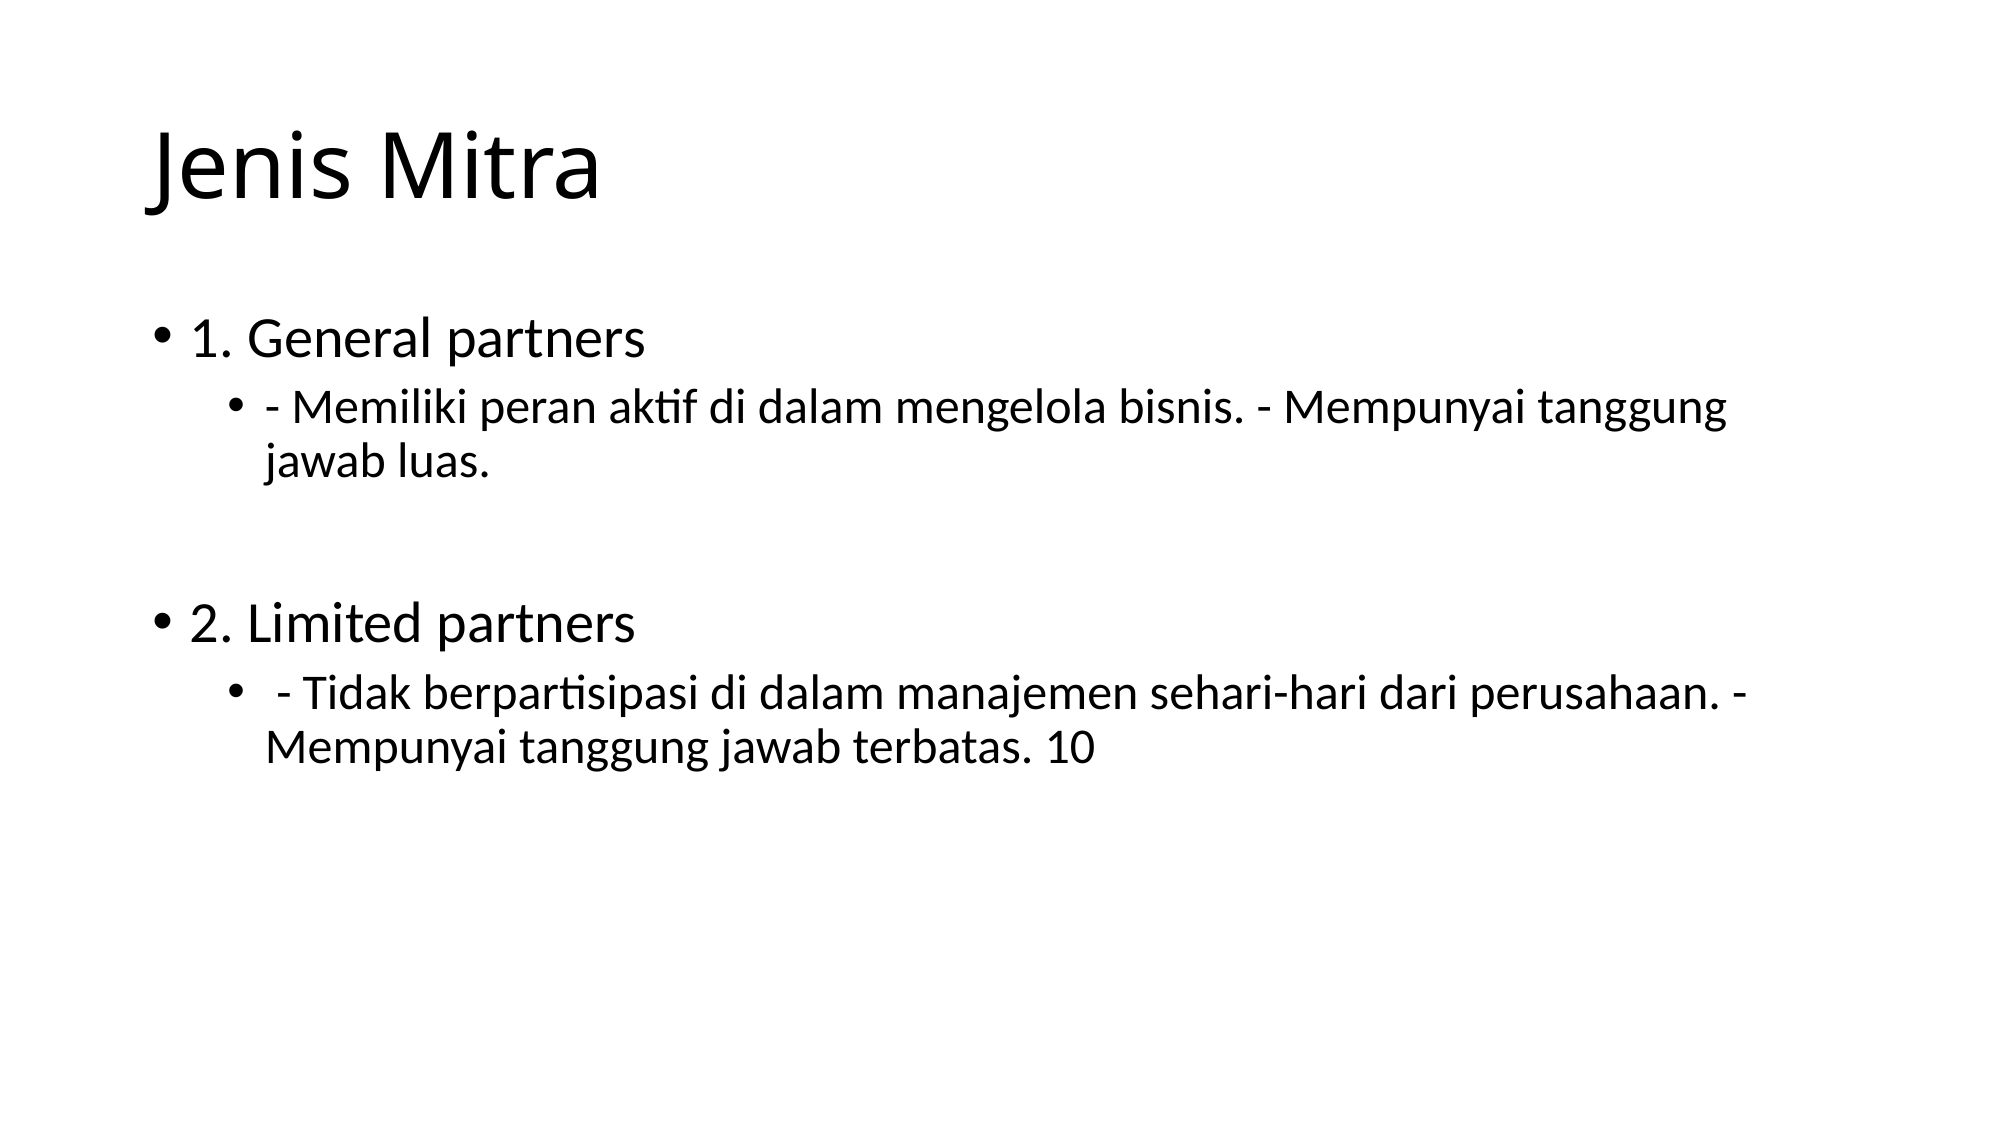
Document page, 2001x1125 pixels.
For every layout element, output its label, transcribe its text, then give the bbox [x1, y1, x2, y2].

list 1. General partners - Memiliki peran aktif di dalam mengelola bisnis. - Mempunyai tanggung jawab luas. 2. Limited partners - Tidak berpartisipasi di dalam manajemen sehari-hari dari perusahaan. - Mempunyai tanggung jawab terbatas. 10 [137, 299, 1863, 1014]
title Jenis Mitra [137, 59, 1863, 278]
